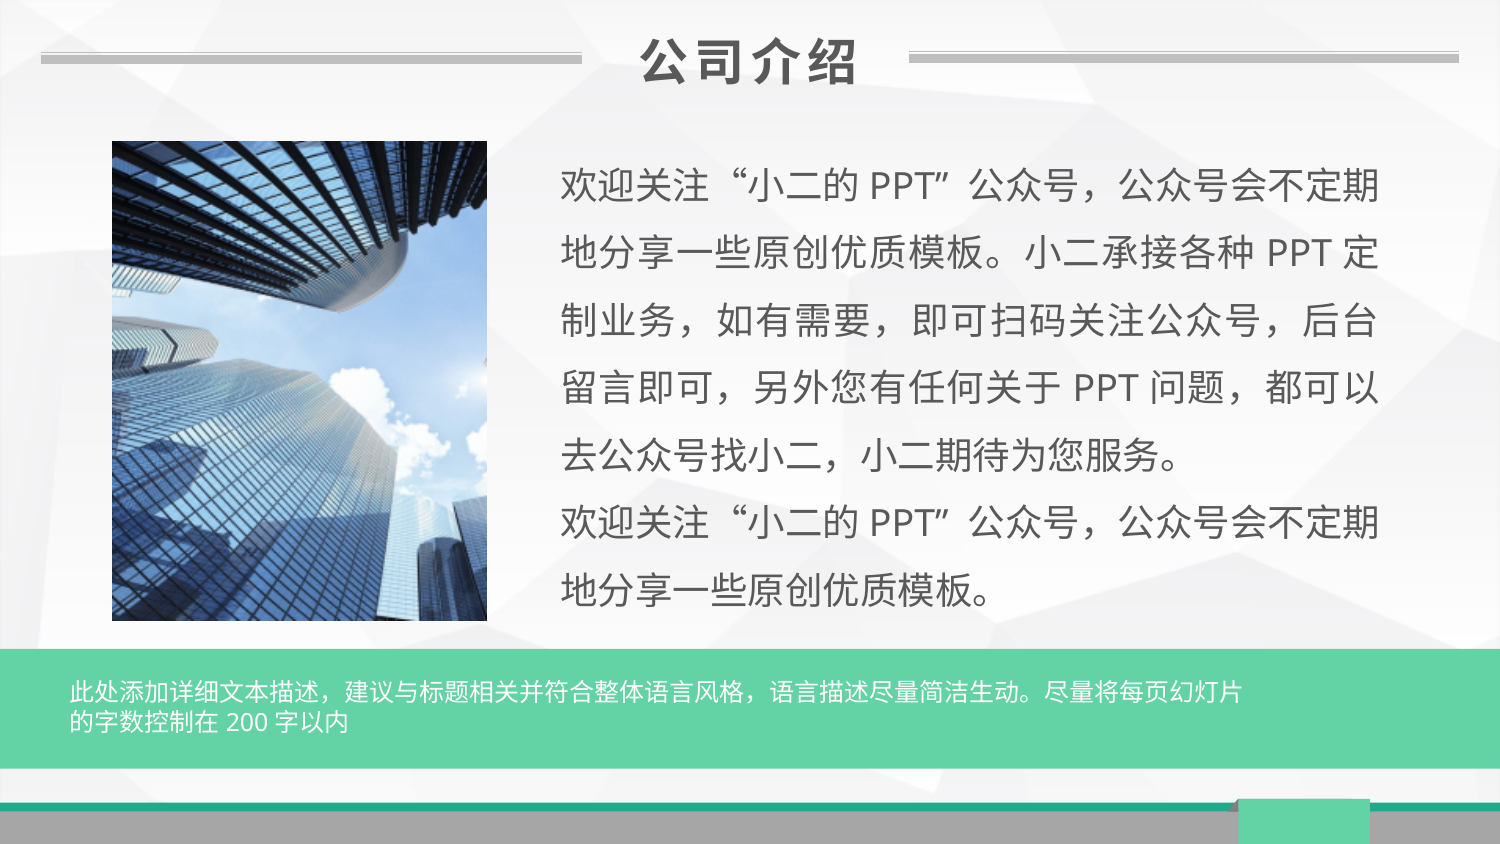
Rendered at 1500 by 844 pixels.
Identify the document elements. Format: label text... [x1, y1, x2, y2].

text_box 公司介绍 [586, 23, 910, 98]
picture [0, 0, 1500, 648]
text_box 欢迎关注“小二的PPT” 公众号，公众号会不定期地分享一些原创优质模板。小二承接各种PPT定制业务，如有需要，即可扫码关注公众号，后台留言即可，另外您有任何关于PPT问题，都可以去公众号找小二，小二期待为您服务。 欢迎关注“小二的PPT” 公众号，公众号会不定期地分享一些原创优质模板。 [560, 139, 1380, 612]
picture [0, 770, 1500, 802]
text_box [0, 648, 1500, 770]
text_box 此处添加详细文本描述，建议与标题相关并符合整体语言风格，语言描述尽量简洁生动。尽量将每页幻灯片的字数控制在200字以内 [62, 672, 1275, 741]
